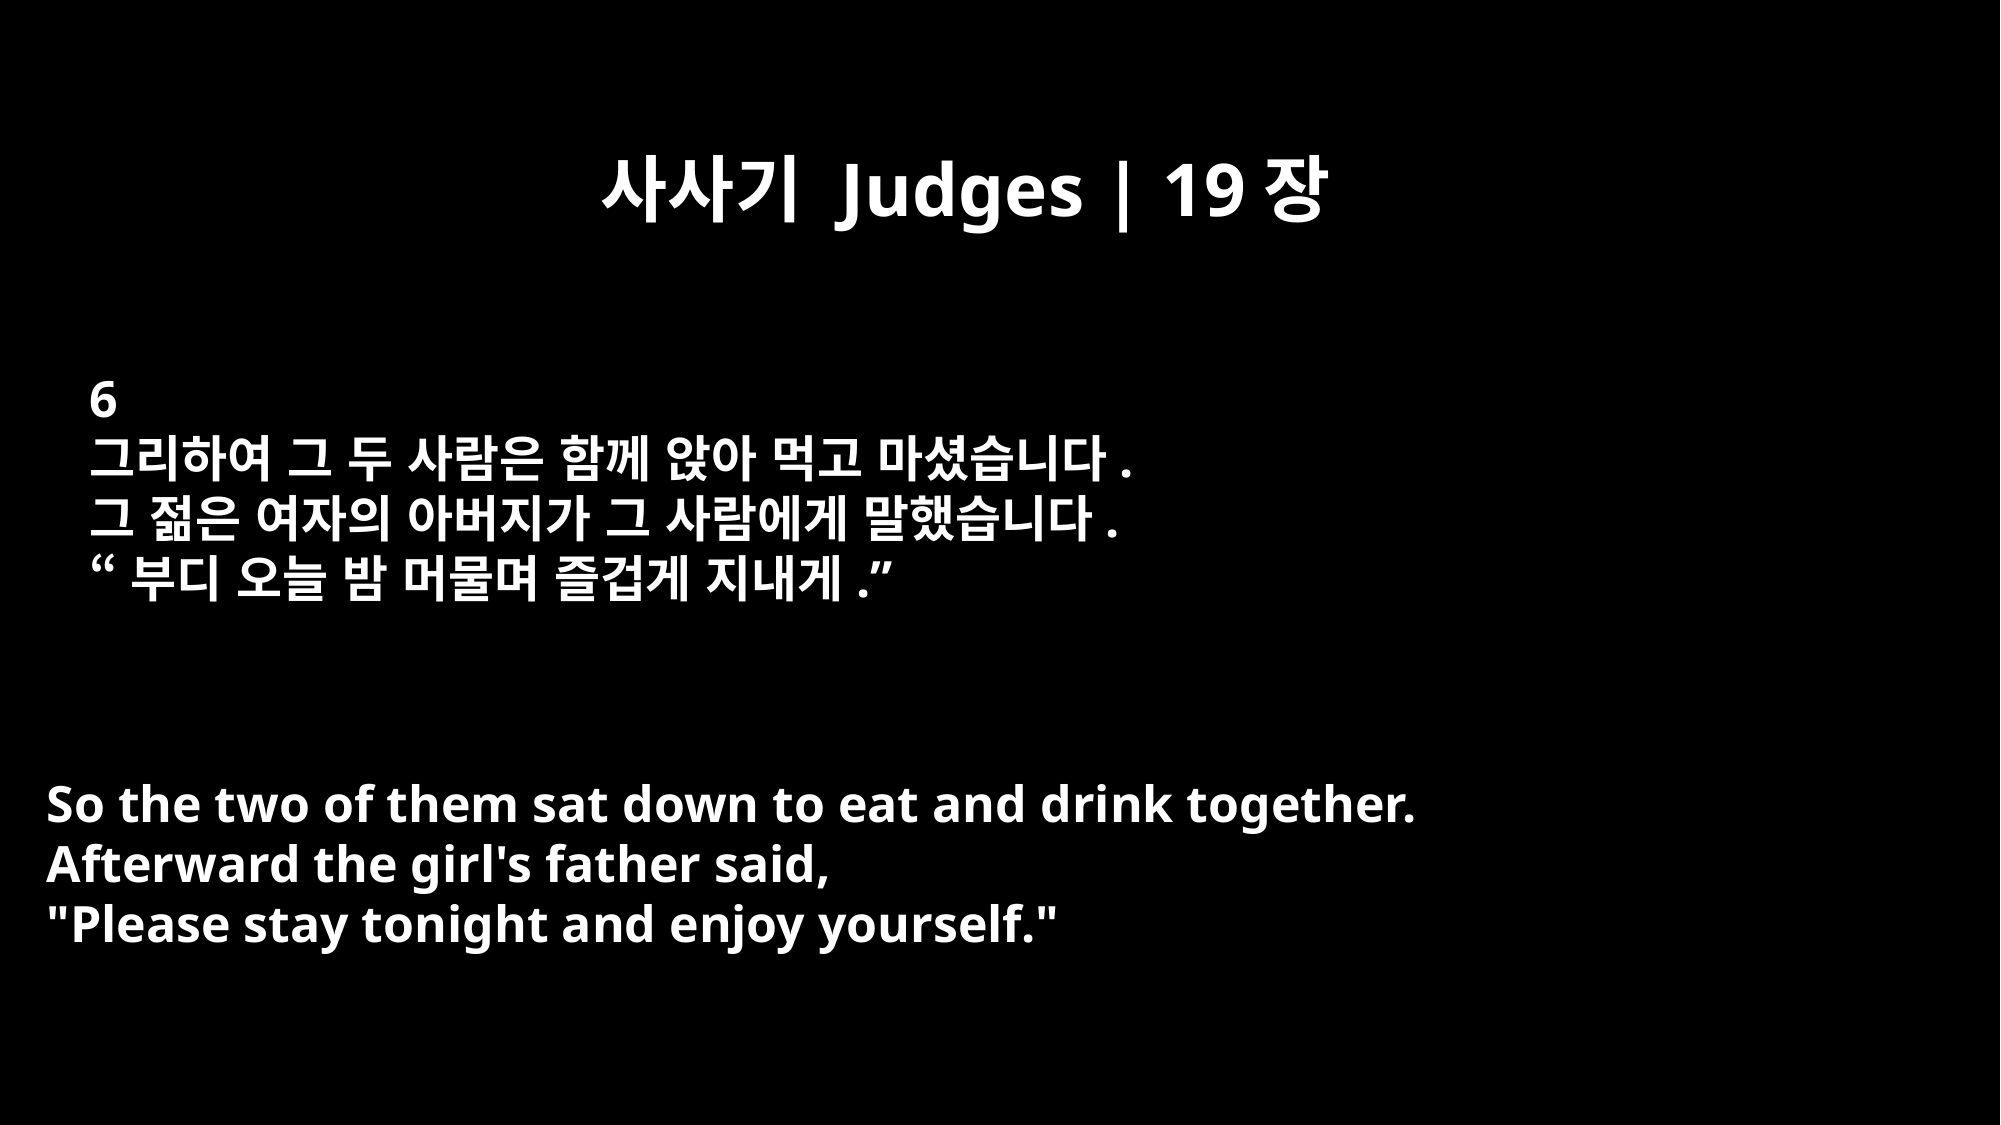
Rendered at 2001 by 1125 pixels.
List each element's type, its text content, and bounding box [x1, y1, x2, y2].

text_box So the two of them sat down to eat and drink together. Afterward the girl's father said, "Please stay tonight and enjoy yourself." [31, 764, 1433, 960]
text_box 6 그리하여 그 두 사람은 함께 앉아 먹고 마셨습니다. 그 젊은 여자의 아버지가 그 사람에게 말했습니다. “부디 오늘 밤 머물며 즐겁게 지내게.” [74, 359, 1149, 615]
text_box 사사기 Judges | 19장 [585, 136, 1347, 239]
